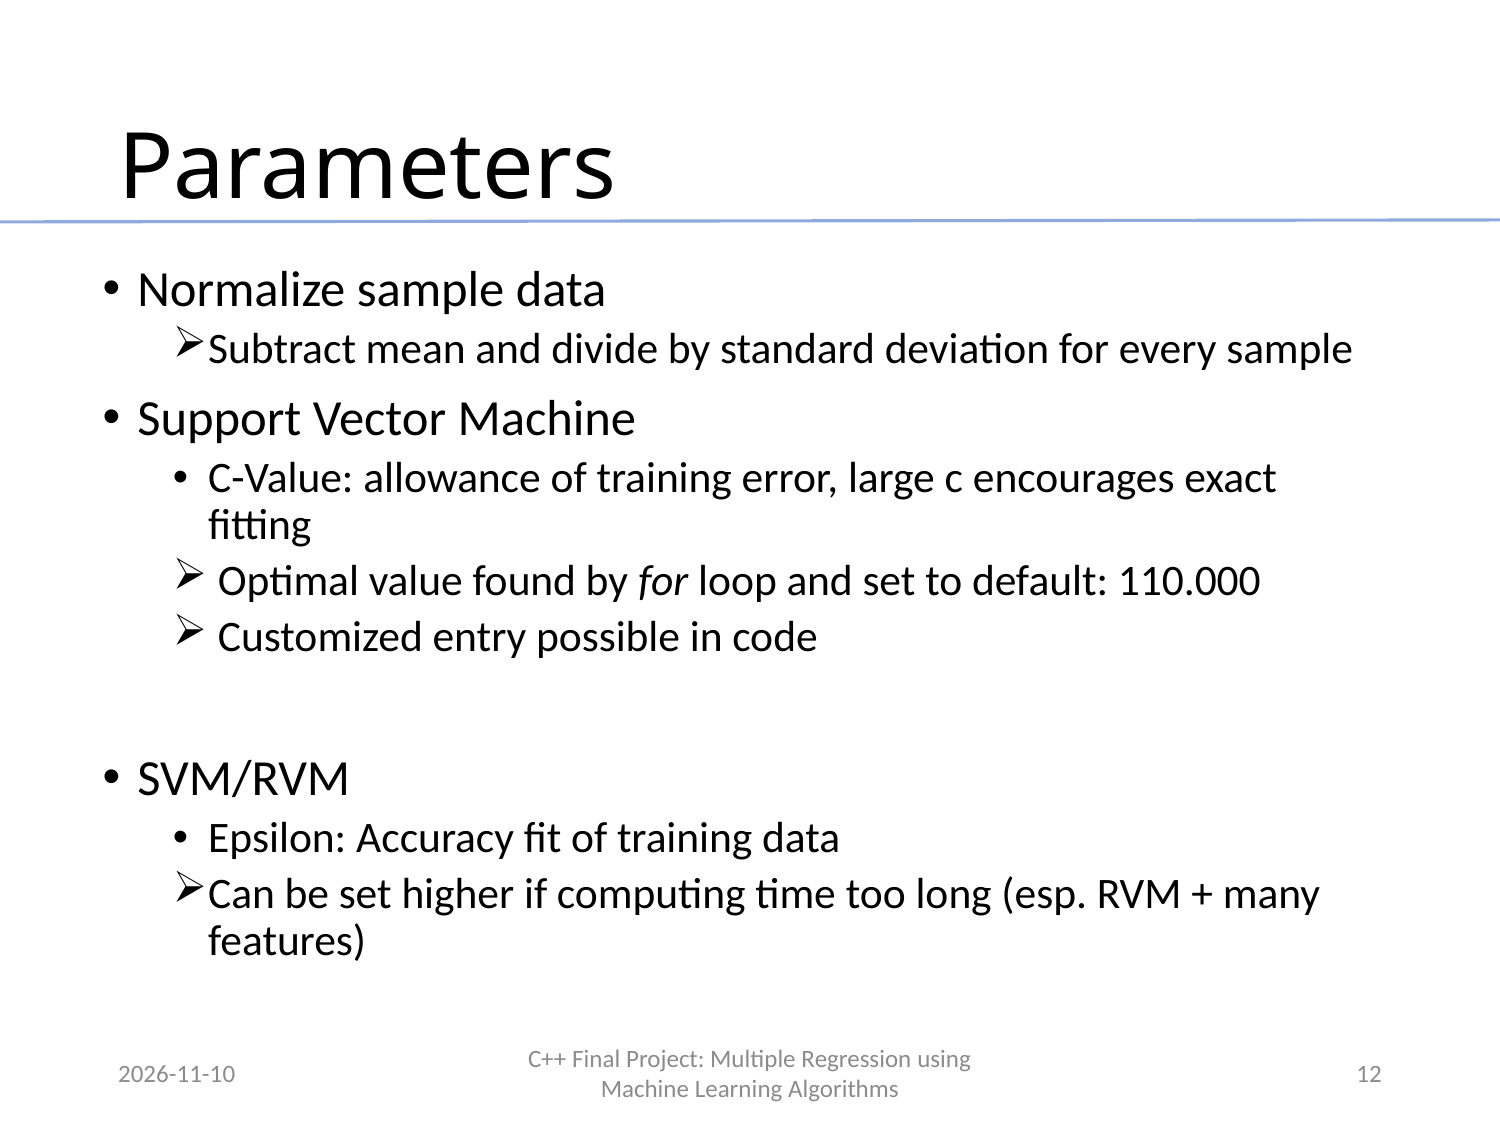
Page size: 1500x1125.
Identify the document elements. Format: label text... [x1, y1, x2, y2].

slide_number 12 [1059, 1042, 1397, 1103]
footer C++ Final Project: Multiple Regression using Machine Learning Algorithms [496, 1042, 1004, 1103]
list Normalize sample data Subtract mean and divide by standard deviation for every sample Support Vector Machine C-Value: allowance of training error, large c encourages exact fitting Optimal value found by for loop and set to default: 110.000 Customized entry possible in code SVM/RVM Epsilon: Accuracy fit of training data Can be set higher if computing time too long (esp. RVM + many features) [87, 255, 1382, 992]
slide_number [103, 1042, 441, 1103]
title Parameters [103, 59, 1397, 278]
